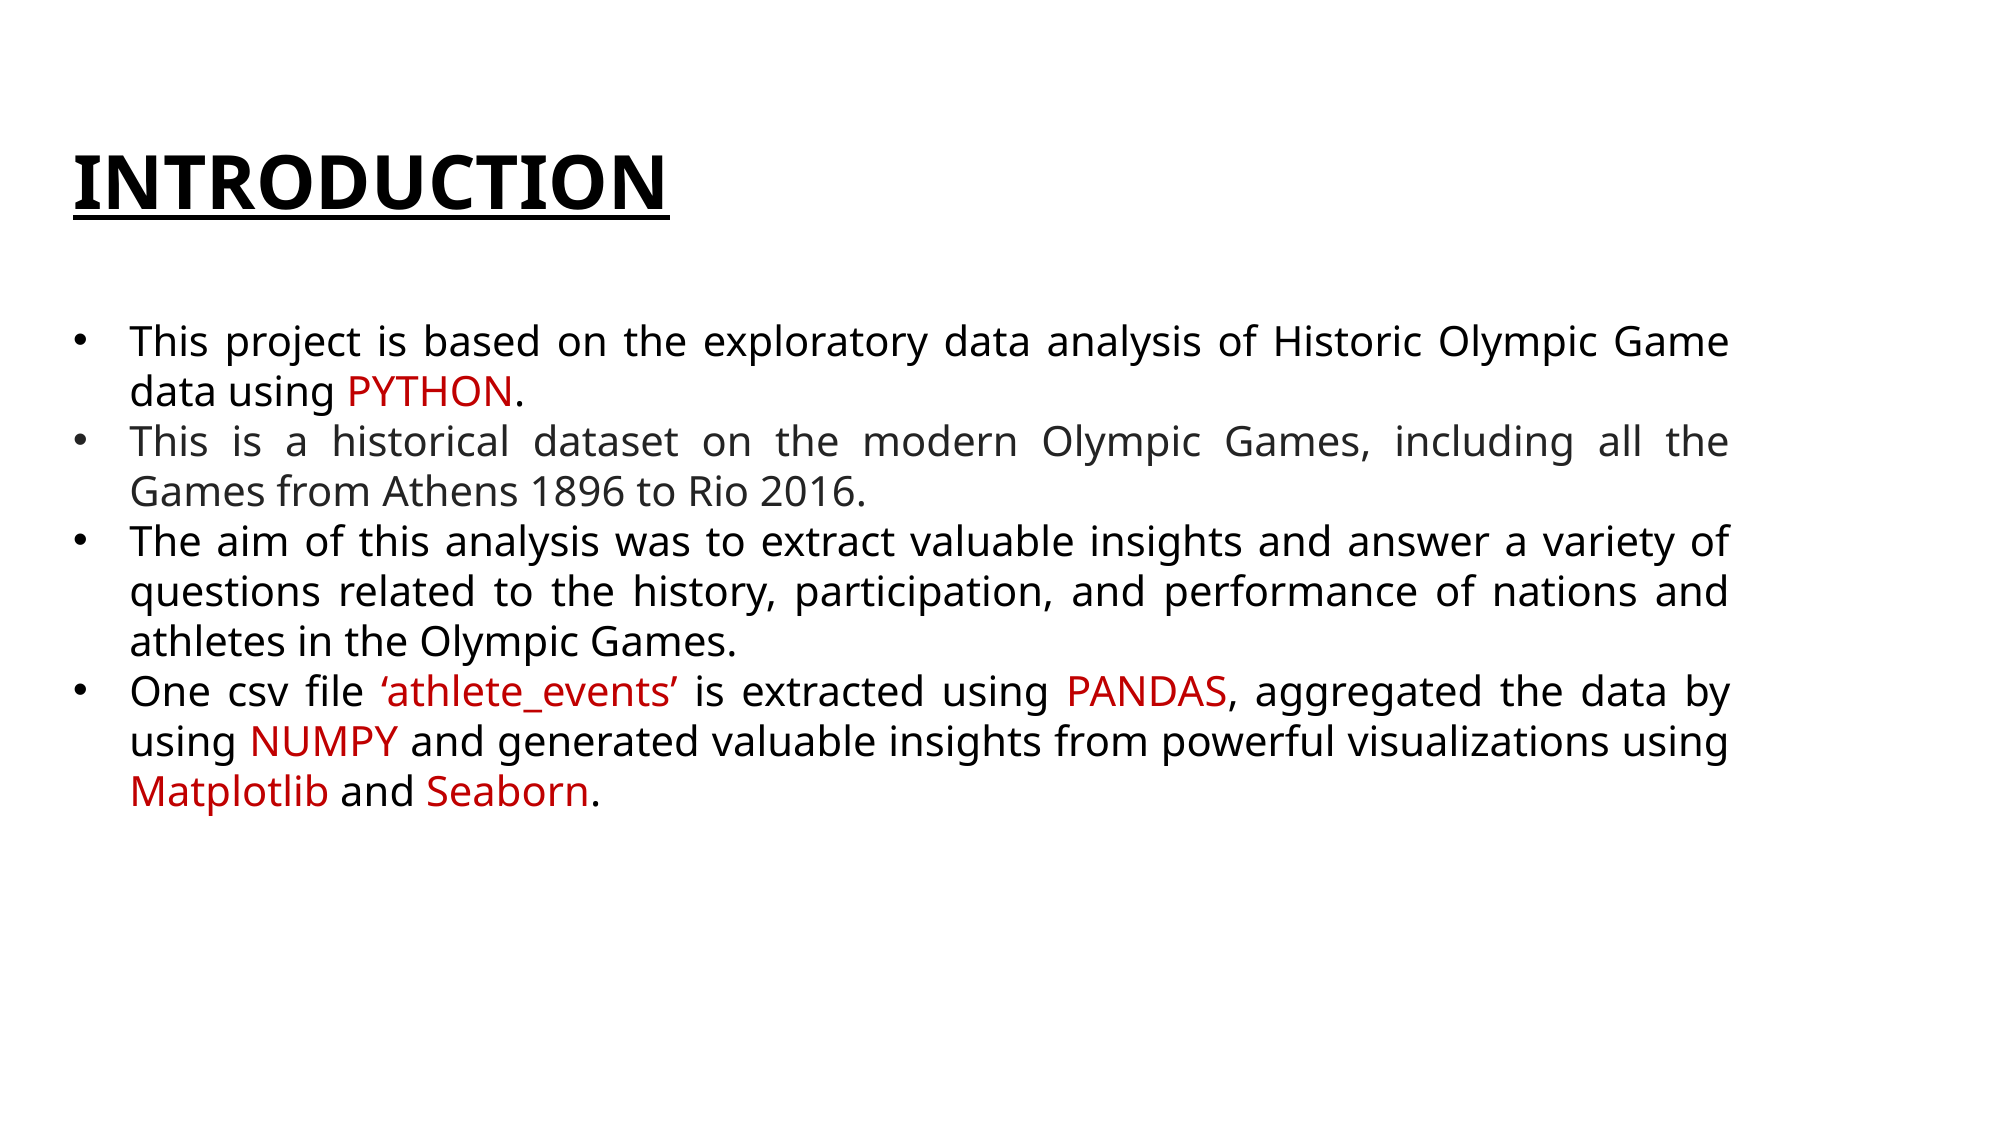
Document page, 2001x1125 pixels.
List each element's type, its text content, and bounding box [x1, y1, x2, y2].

text_box INTRODUCTION This project is based on the exploratory data analysis of Historic Olympic Game data using PYTHON. This is a historical dataset on the modern Olympic Games, including all the Games from Athens 1896 to Rio 2016. The aim of this analysis was to extract valuable insights and answer a variety of questions related to the history, participation, and performance of nations and athletes in the Olympic Games. One csv file ‘athlete_events’ is extracted using PANDAS, aggregated the data by using NUMPY and generated valuable insights from powerful visualizations using Matplotlib and Seaborn. [58, 127, 1746, 873]
